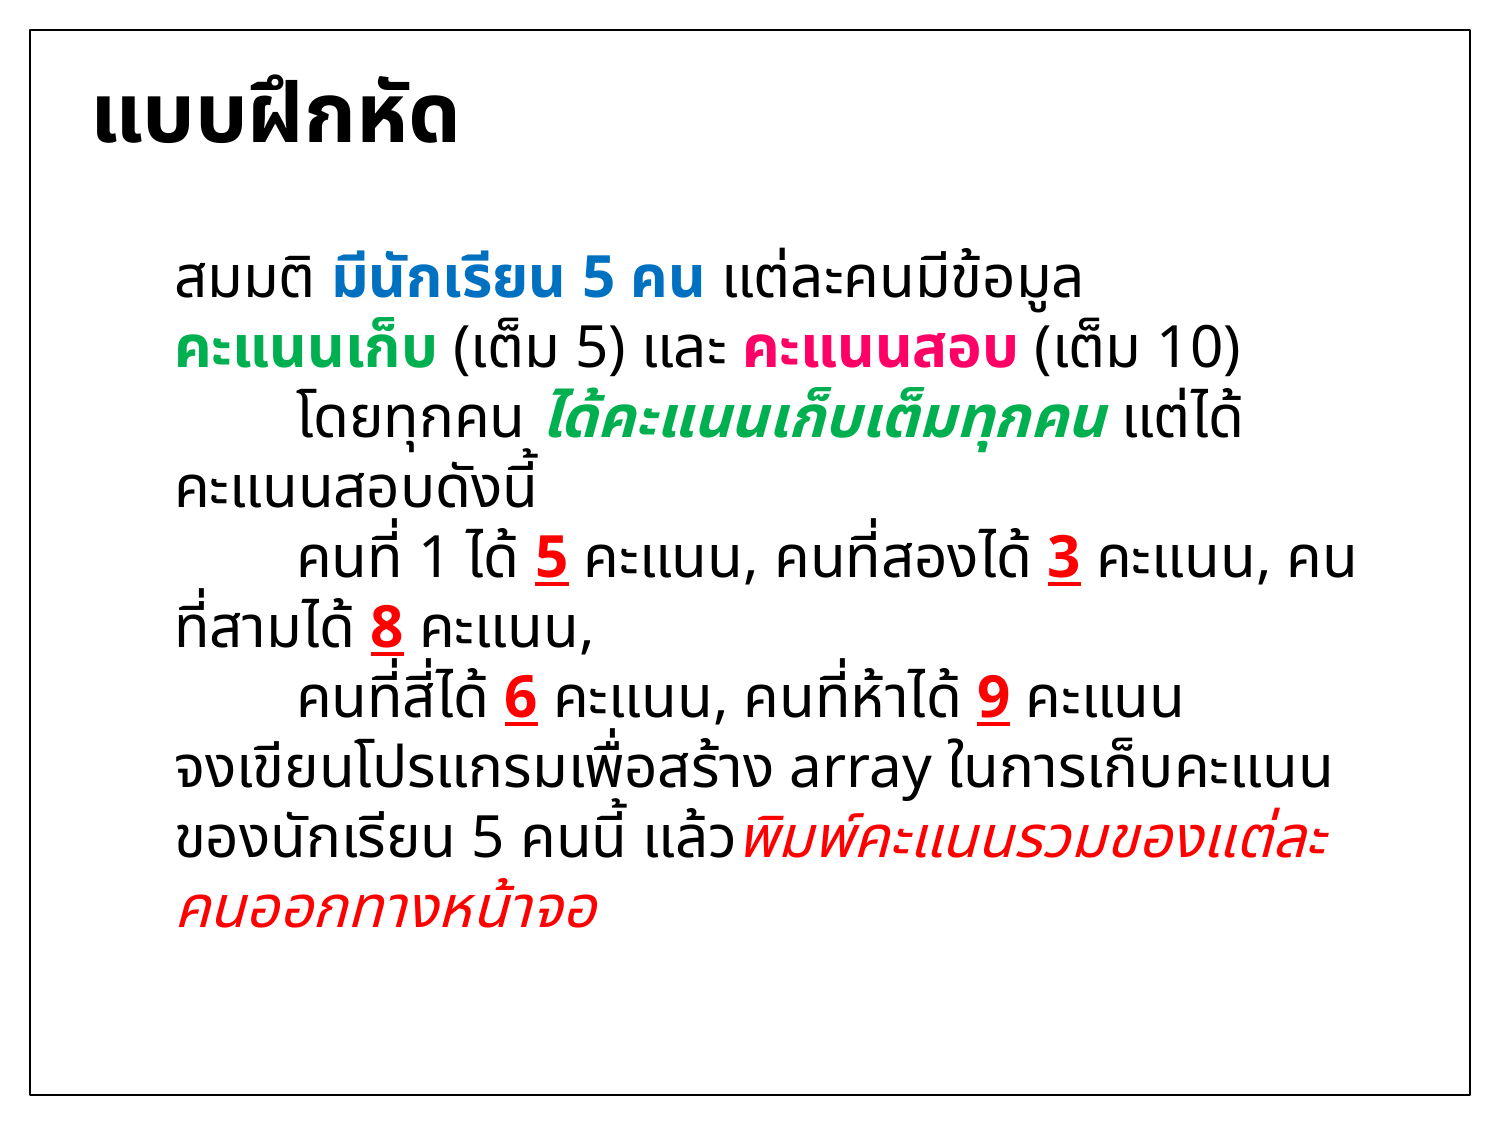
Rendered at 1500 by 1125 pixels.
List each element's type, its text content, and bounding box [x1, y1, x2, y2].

title แบบฝึกหัด [75, 33, 1425, 197]
text_box สมมติ มีนักเรียน 5 คน แต่ละคนมีข้อมูล คะแนนเก็บ (เต็ม 5) และ คะแนนสอบ (เต็ม 10) โดยทุกคน ได้คะแนนเก็บเต็มทุกคน แต่ได้คะแนนสอบดังนี้ คนที่ 1 ได้ 5 คะแนน, คนที่สองได้ 3 คะแนน, คนที่สามได้ 8 คะแนน, คนที่สี่ได้ 6 คะแนน, คนที่ห้าได้ 9 คะแนน จงเขียนโปรแกรมเพื่อสร้าง array ในการเก็บคะแนนของนักเรียน 5 คนนี้ แล้วพิมพ์คะแนนรวมของแต่ละคนออกทางหน้าจอ [159, 231, 1376, 947]
